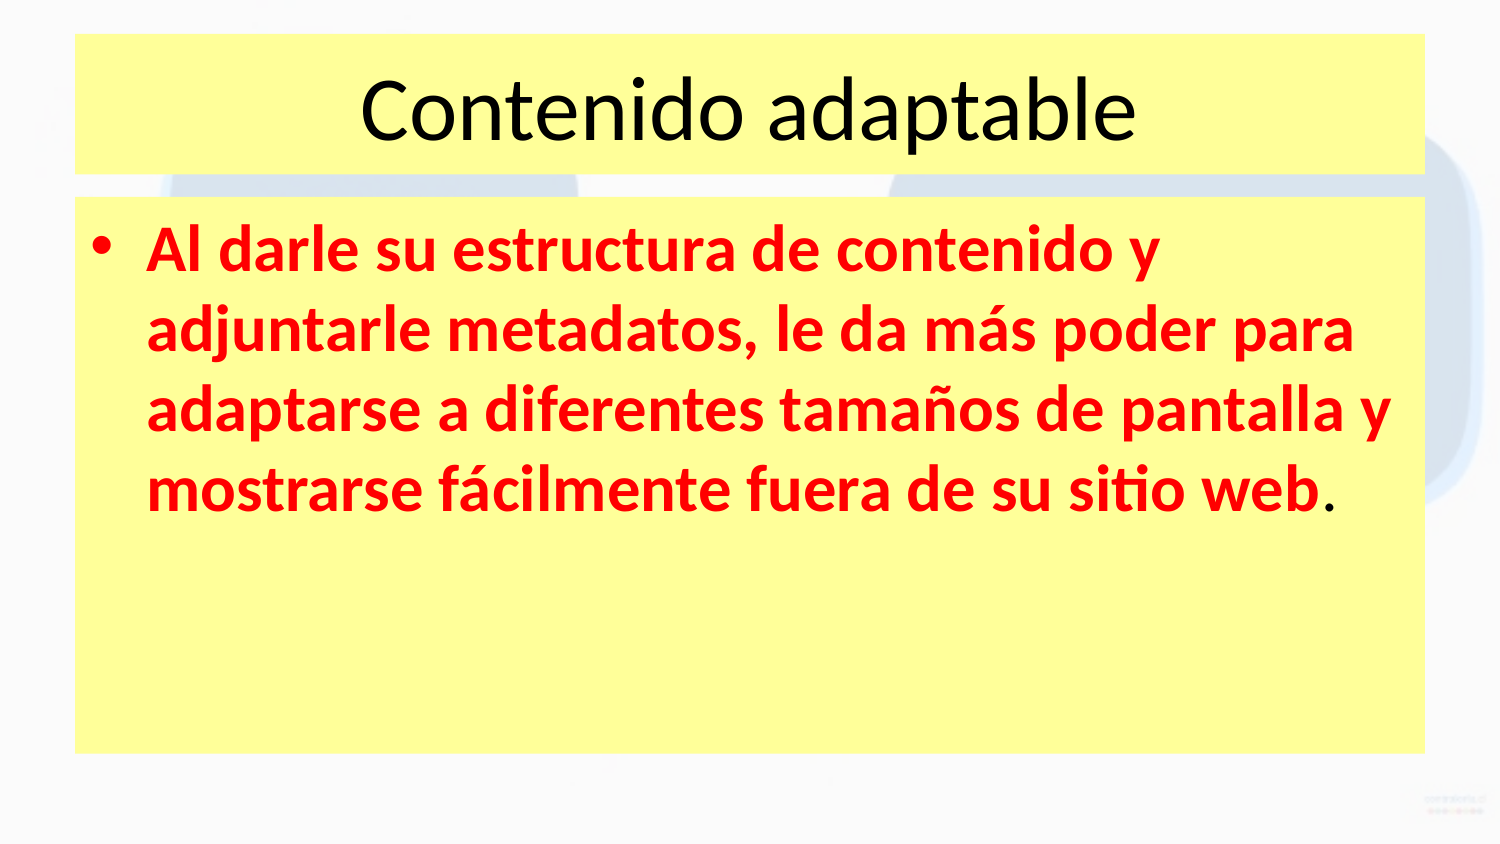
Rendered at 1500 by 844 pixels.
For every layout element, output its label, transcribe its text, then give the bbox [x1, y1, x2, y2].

list Al darle su estructura de contenido y adjuntarle metadatos, le da más poder para adaptarse a diferentes tamaños de pantalla y mostrarse fácilmente fuera de su sitio web. [75, 196, 1425, 754]
title Contenido adaptable [75, 33, 1425, 175]
